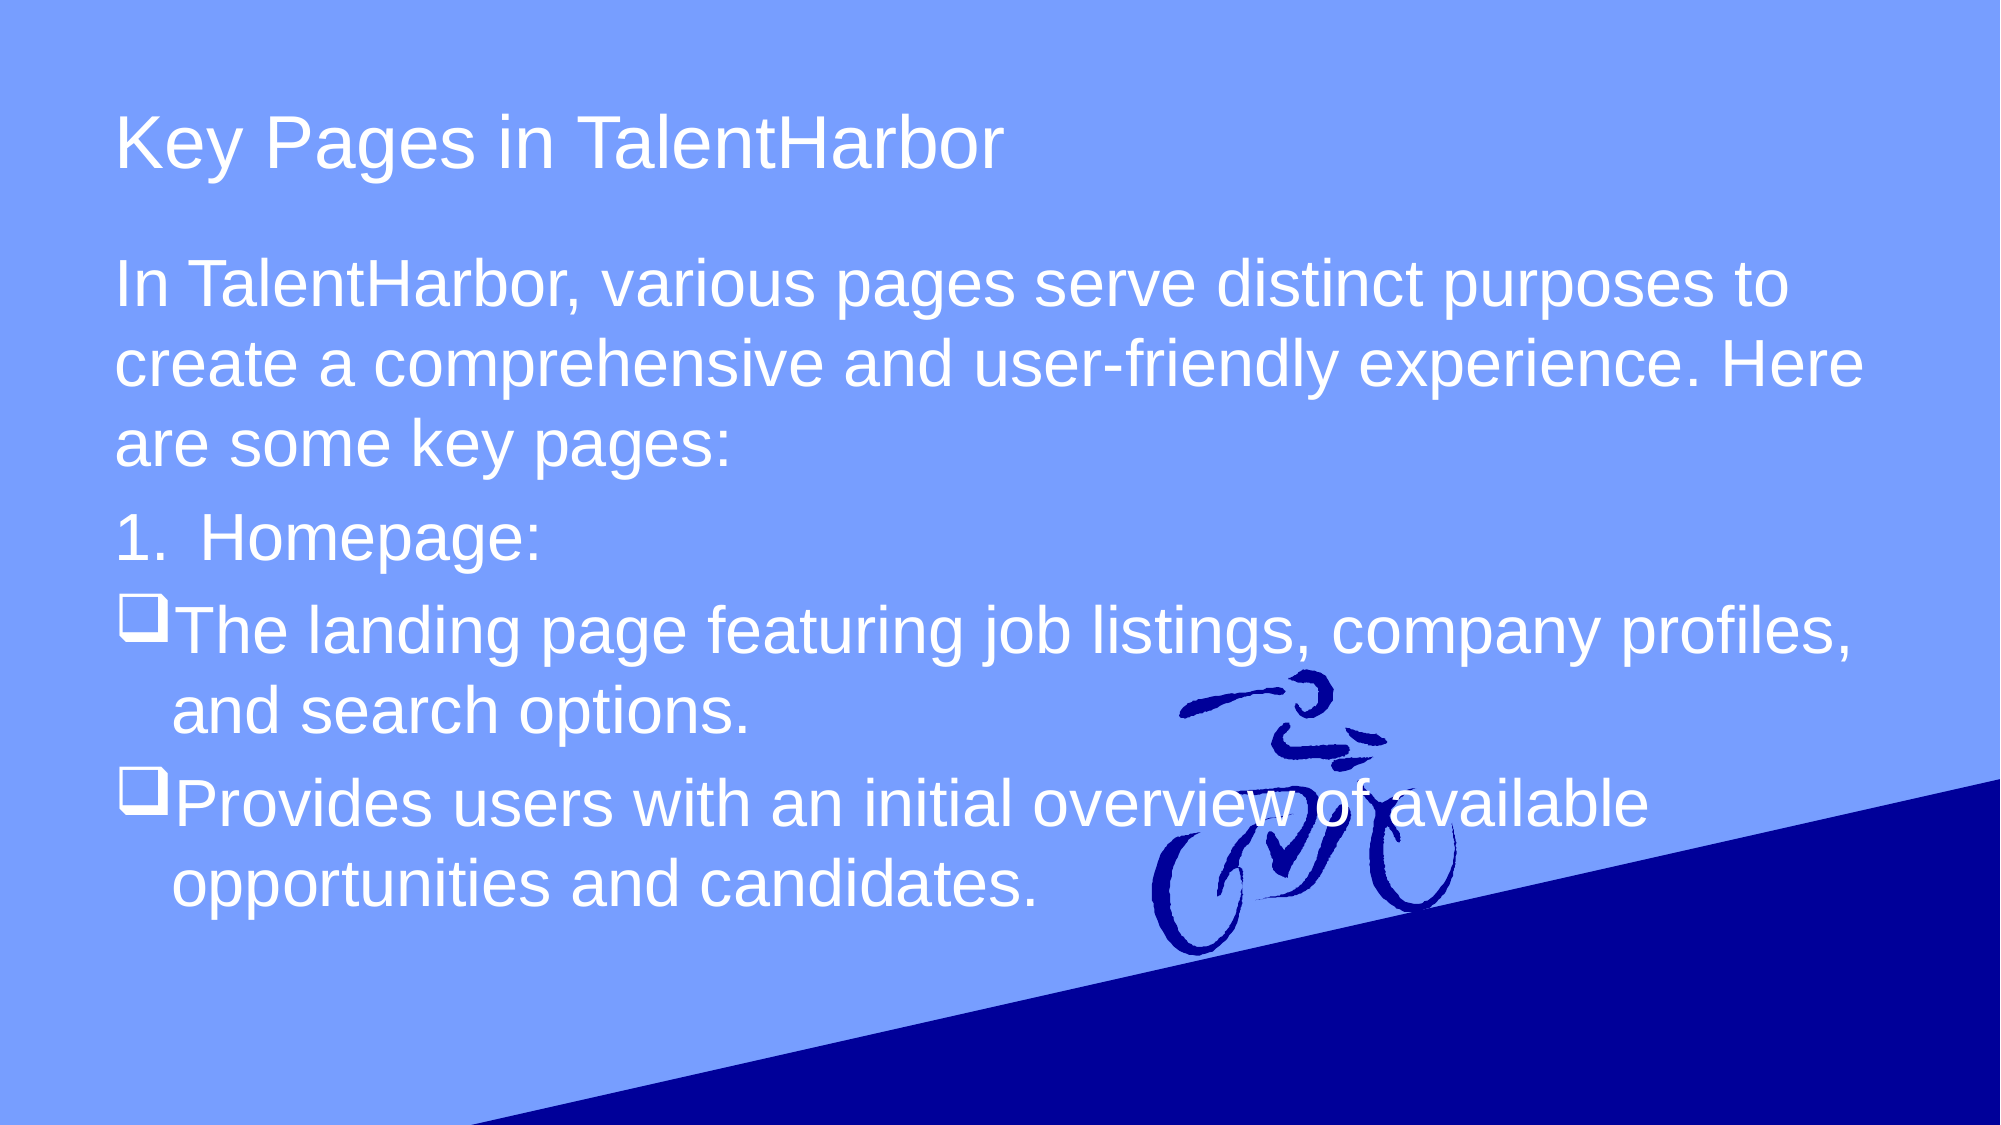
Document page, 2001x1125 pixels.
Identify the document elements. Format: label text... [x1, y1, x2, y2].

title Key Pages in TalentHarbor [99, 44, 1901, 232]
list In TalentHarbor, various pages serve distinct purposes to create a comprehensive and user-friendly experience. Here are some key pages: Homepage: The landing page featuring job listings, company profiles, and search options. Provides users with an initial overview of available opportunities and candidates. [99, 232, 1901, 1006]
